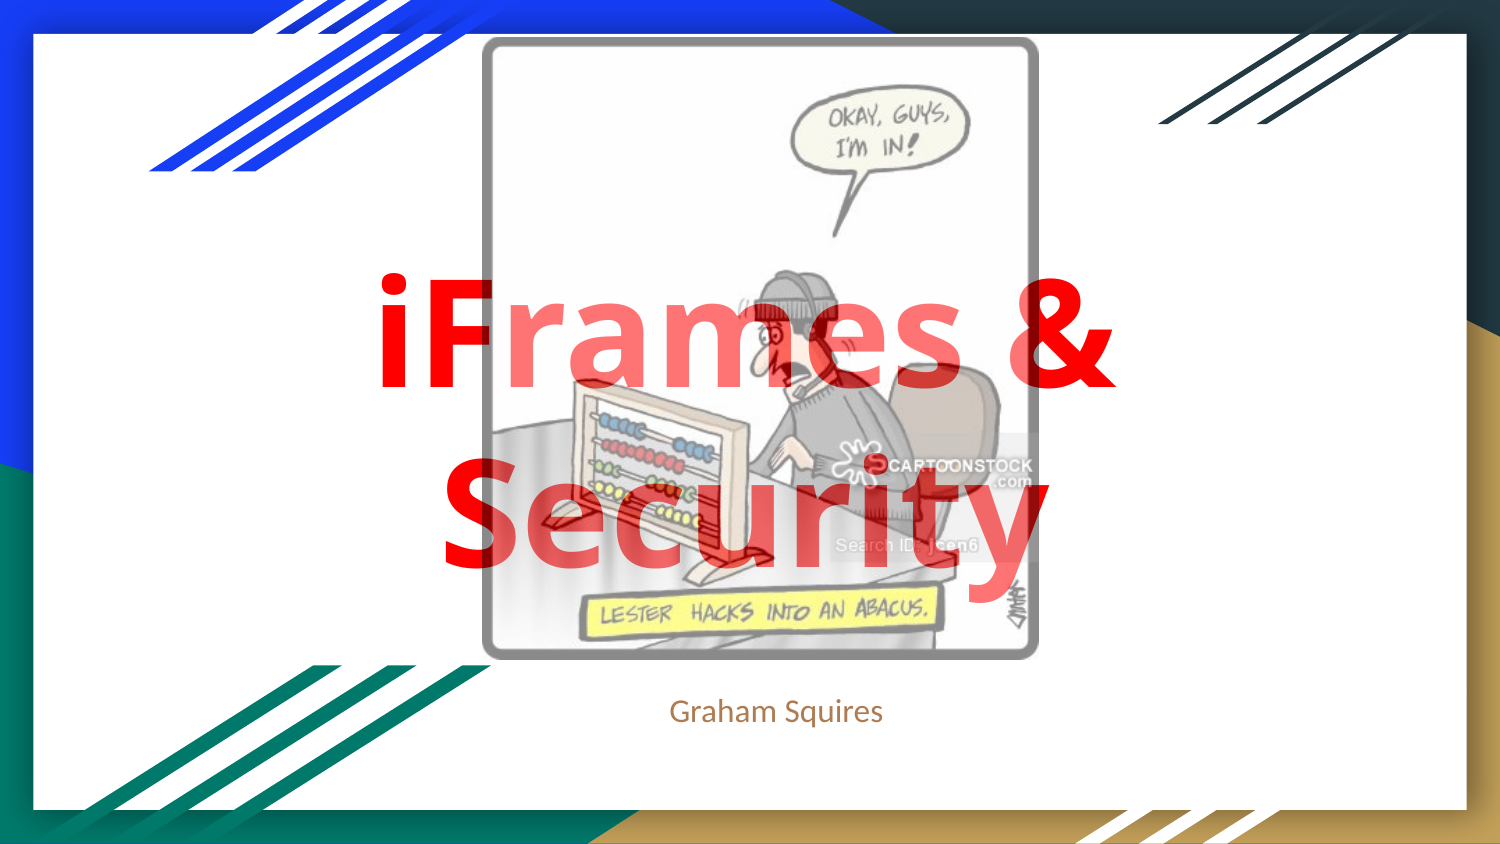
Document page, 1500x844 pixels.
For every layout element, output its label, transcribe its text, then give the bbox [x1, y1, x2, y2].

subtitle Graham Squires [81, 674, 1480, 805]
title iFrames & Security [1043, 298, 1185, 537]
picture [482, 36, 1040, 661]
title iFrames & Security [304, 298, 477, 537]
